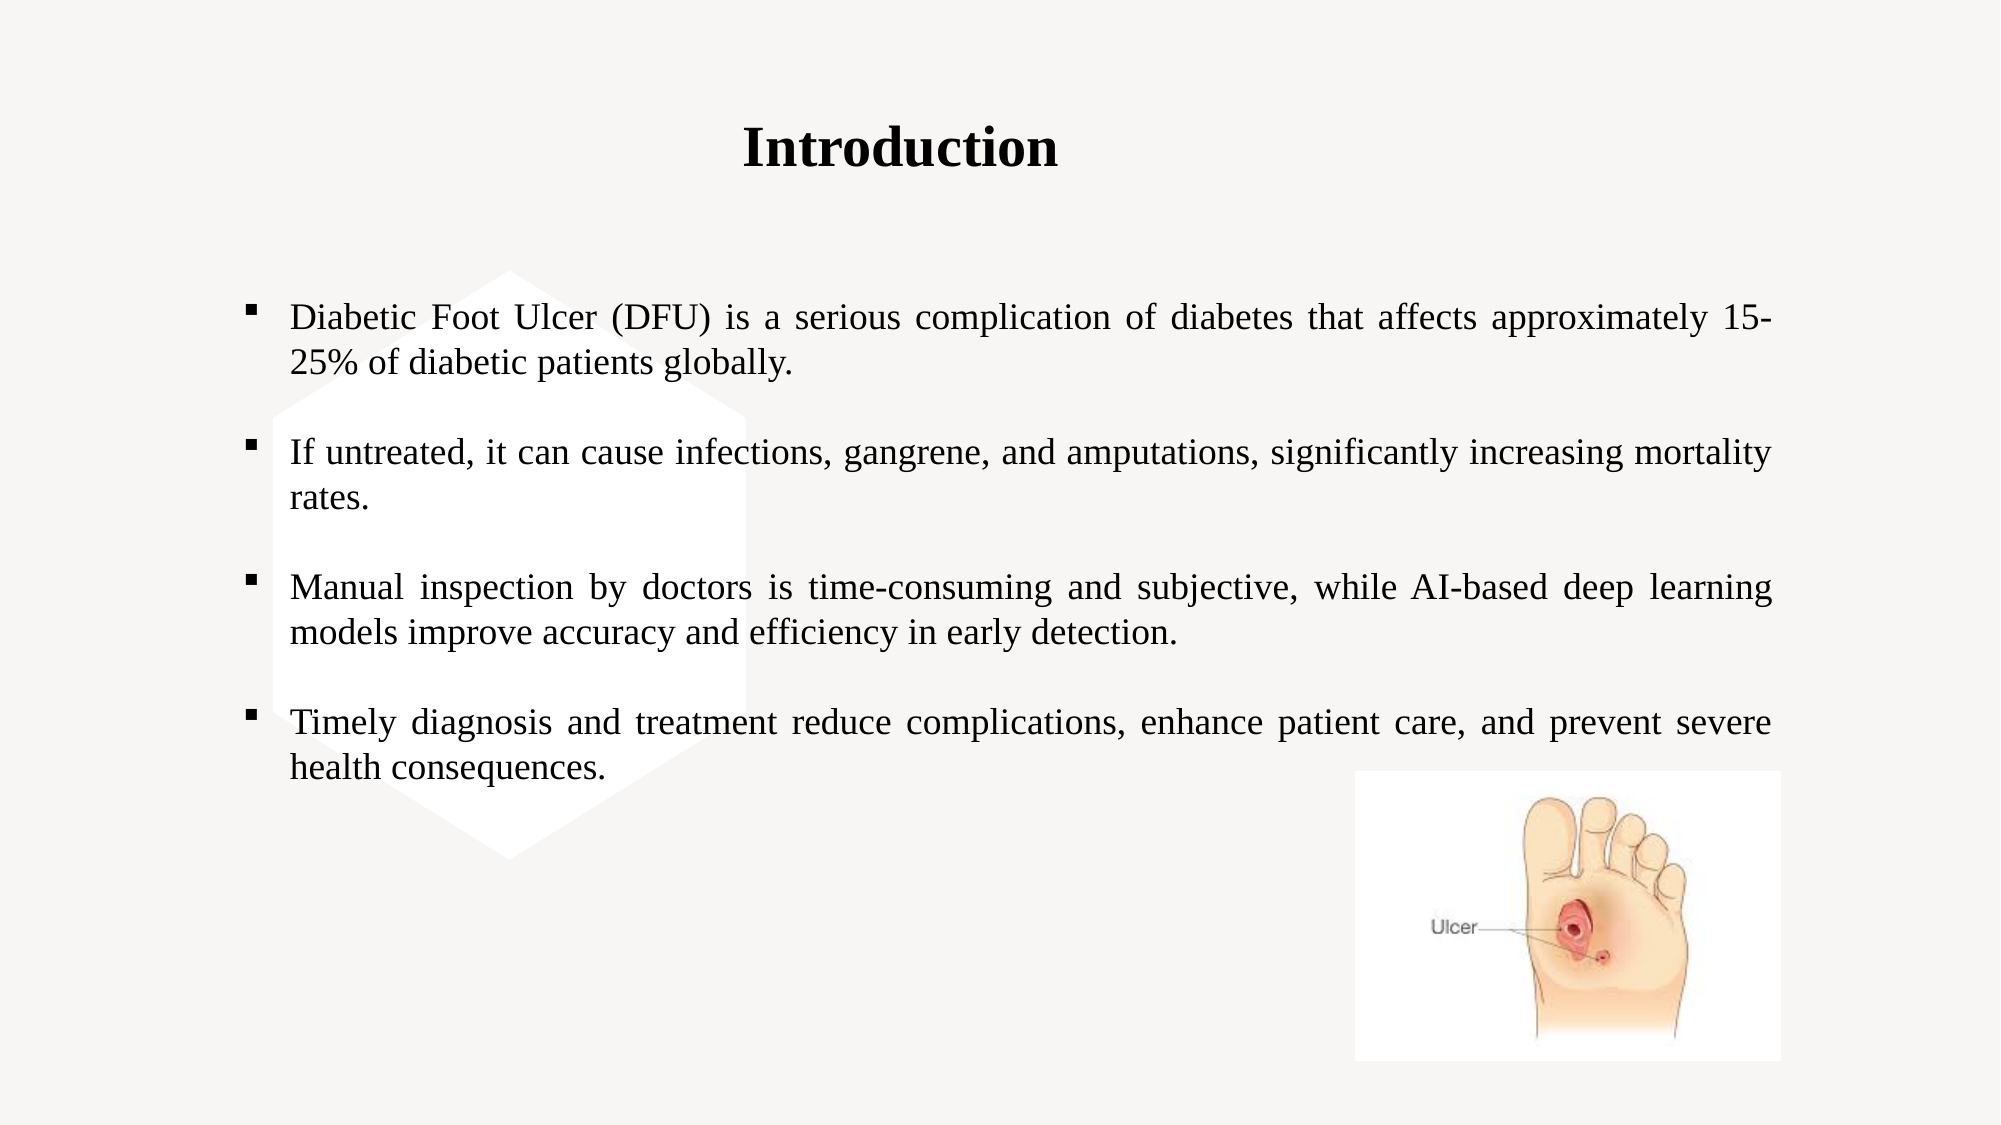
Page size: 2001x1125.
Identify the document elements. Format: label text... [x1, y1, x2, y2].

text_box Diabetic Foot Ulcer (DFU) is a serious complication of diabetes that affects approximately 15-25% of diabetic patients globally. If untreated, it can cause infections, gangrene, and amputations, significantly increasing mortality rates. Manual inspection by doctors is time-consuming and subjective, while AI-based deep learning models improve accuracy and efficiency in early detection. Timely diagnosis and treatment reduce complications, enhance patient care, and prevent severe health consequences. [228, 284, 1790, 795]
text_box Introduction [728, 100, 1729, 186]
picture [1355, 771, 1781, 1061]
